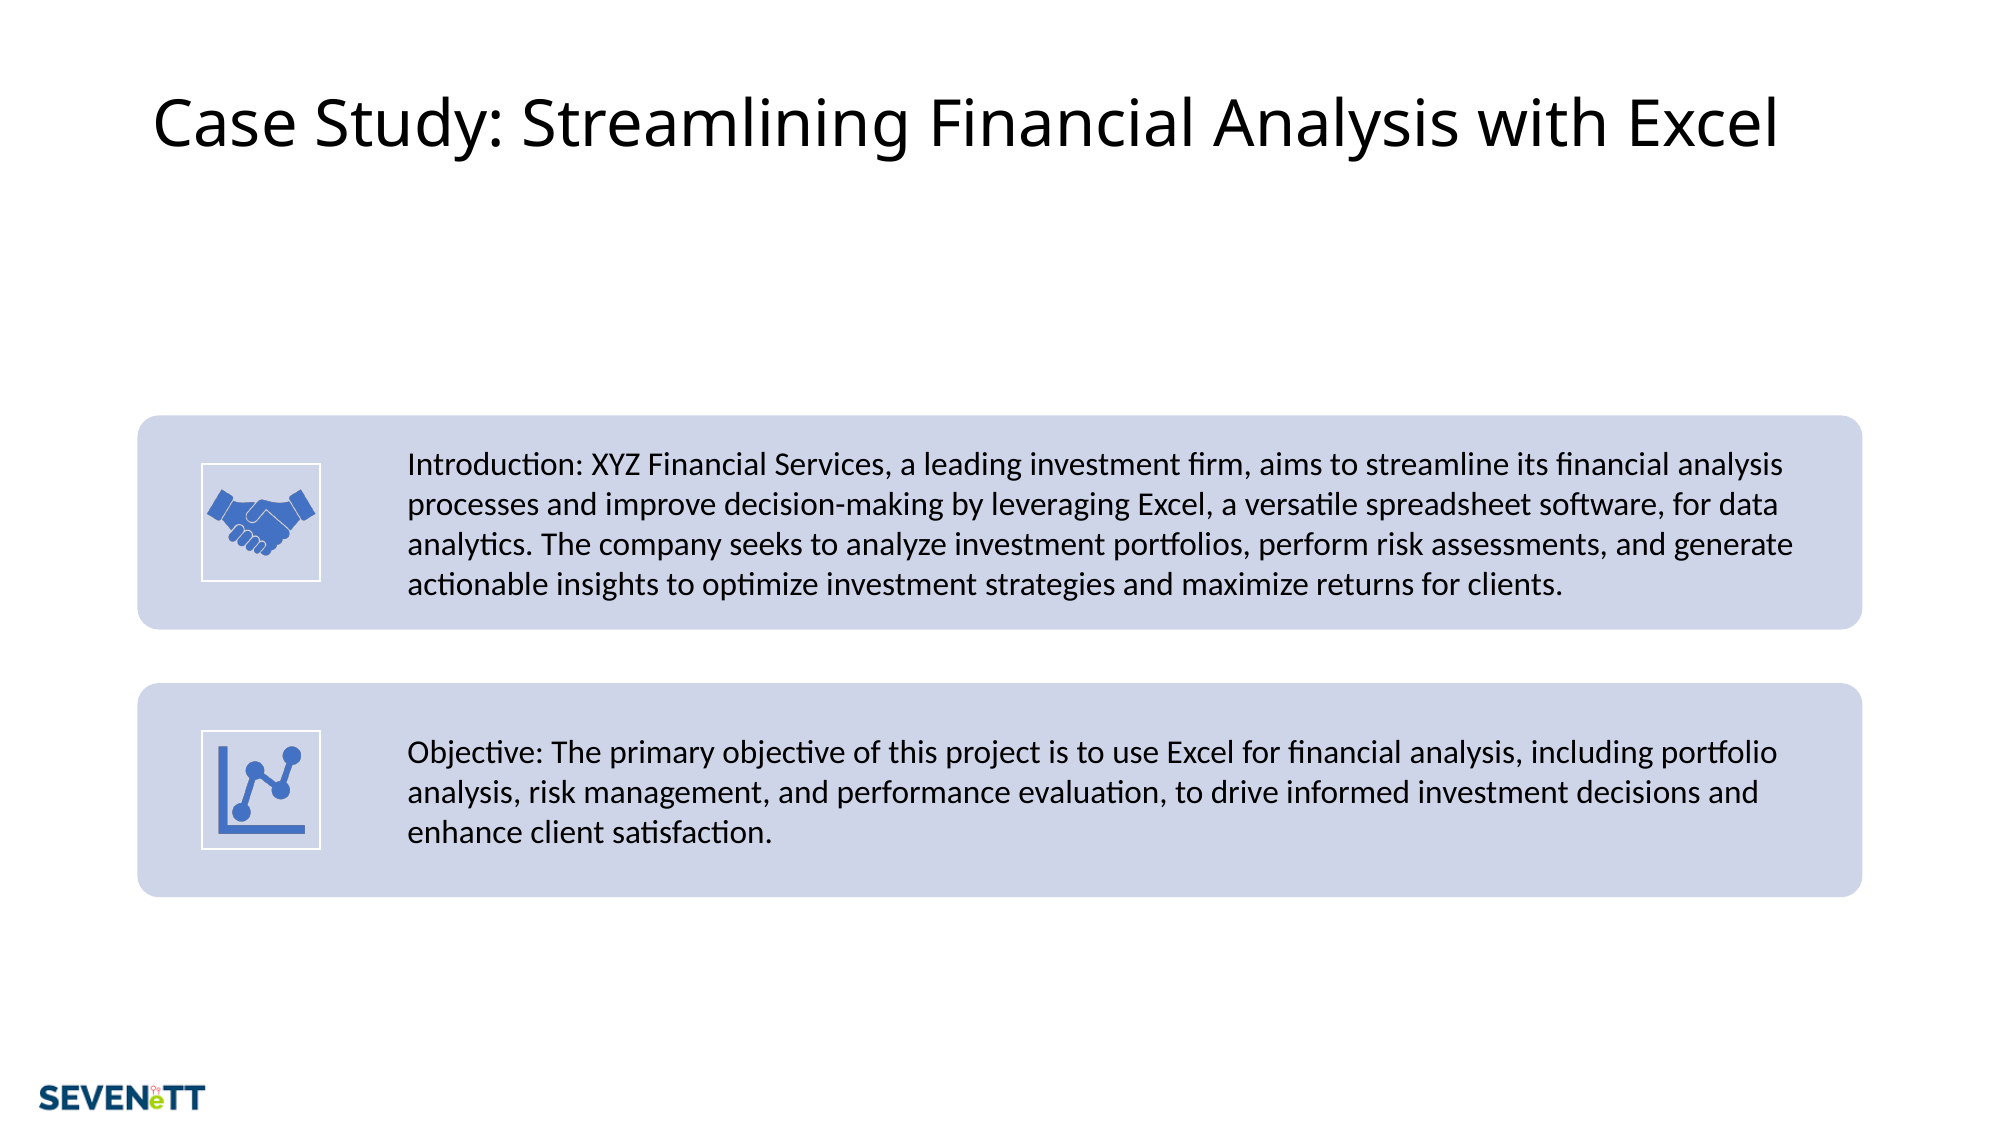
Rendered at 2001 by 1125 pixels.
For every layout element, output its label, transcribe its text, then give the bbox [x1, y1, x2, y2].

picture [0, 1076, 209, 1122]
title Case Study: Streamlining Financial Analysis with Excel [137, 59, 1863, 278]
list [137, 299, 1863, 1014]
